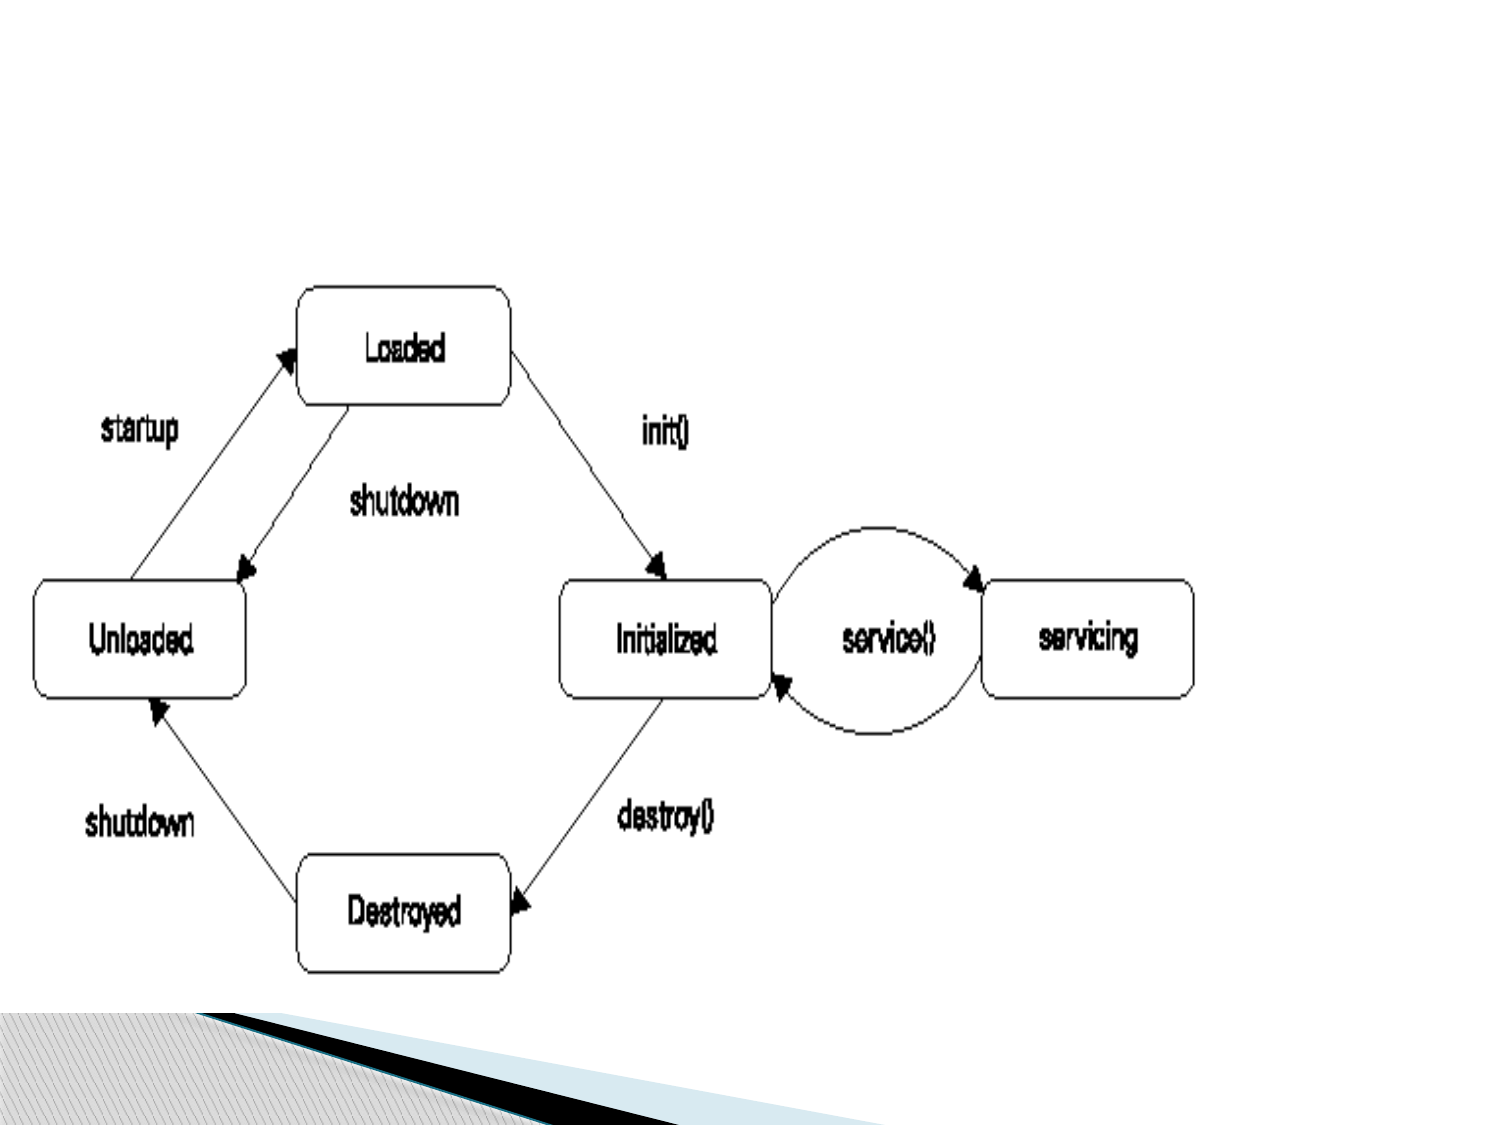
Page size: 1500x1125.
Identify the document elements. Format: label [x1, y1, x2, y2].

list [0, 237, 1252, 1013]
